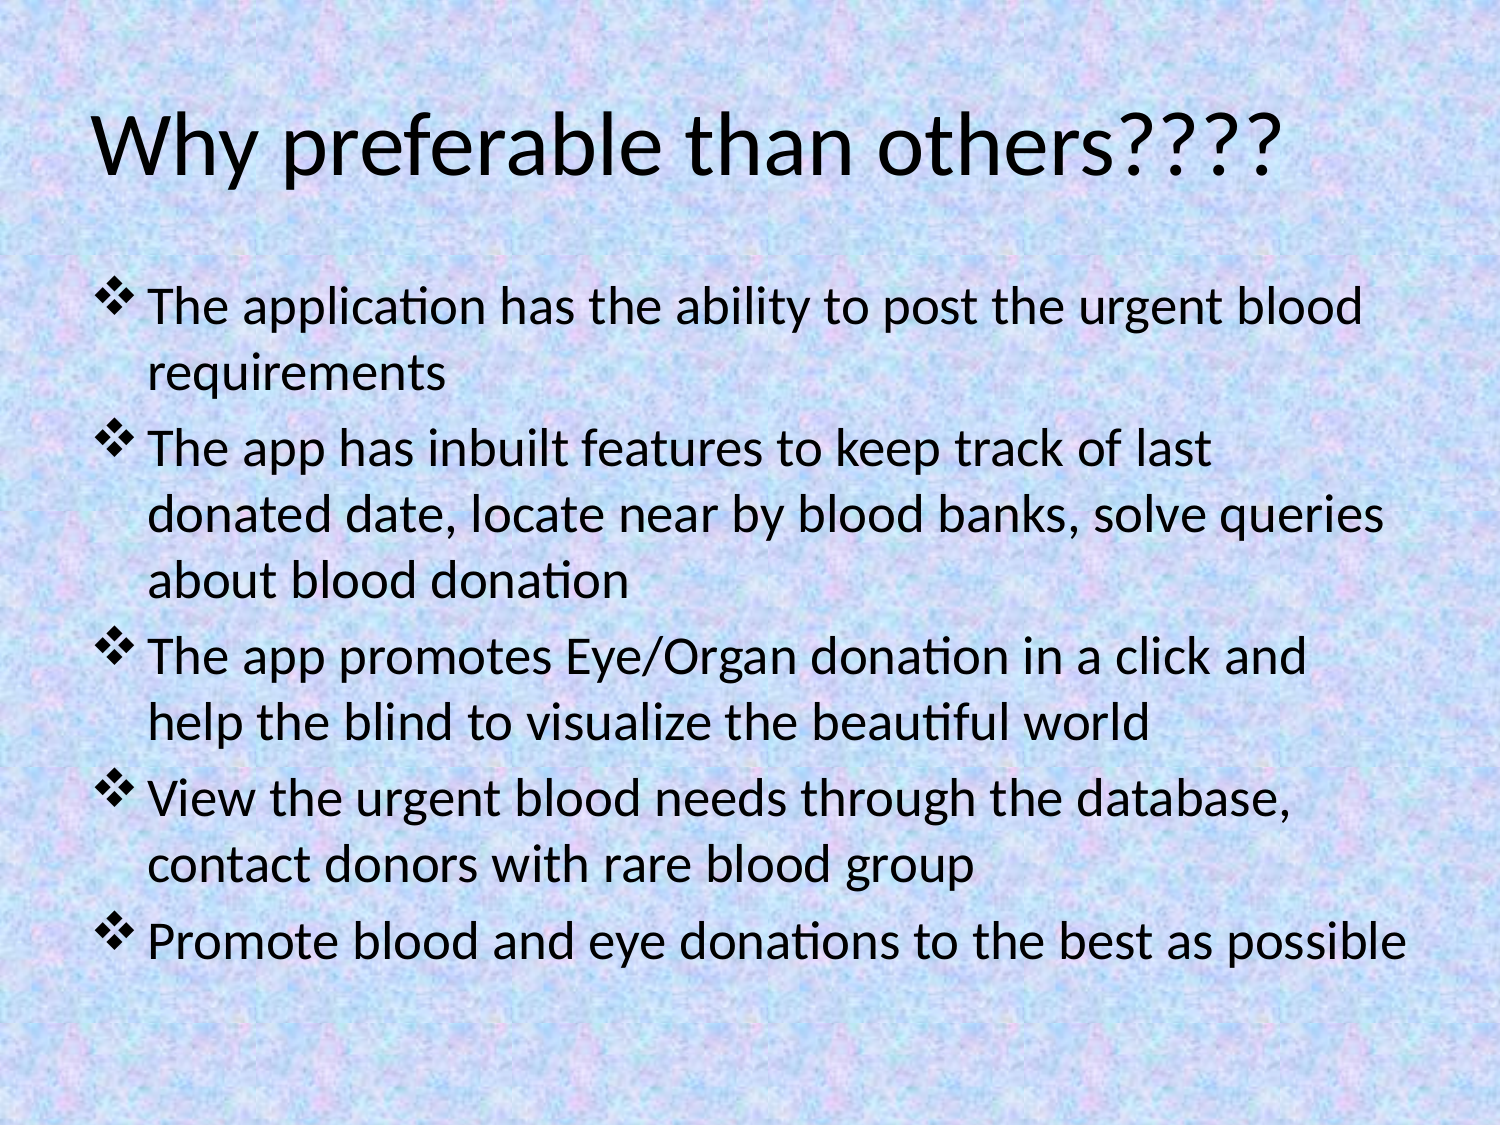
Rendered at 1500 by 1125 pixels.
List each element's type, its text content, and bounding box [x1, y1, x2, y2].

title Why preferable than others???? [75, 45, 1425, 233]
list The application has the ability to post the urgent blood requirements The app has inbuilt features to keep track of last donated date, locate near by blood banks, solve queries about blood donation The app promotes Eye/Organ donation in a click and help the blind to visualize the beautiful world View the urgent blood needs through the database, contact donors with rare blood group Promote blood and eye donations to the best as possible [75, 262, 1425, 1005]
picture [0, 0, 1500, 1125]
